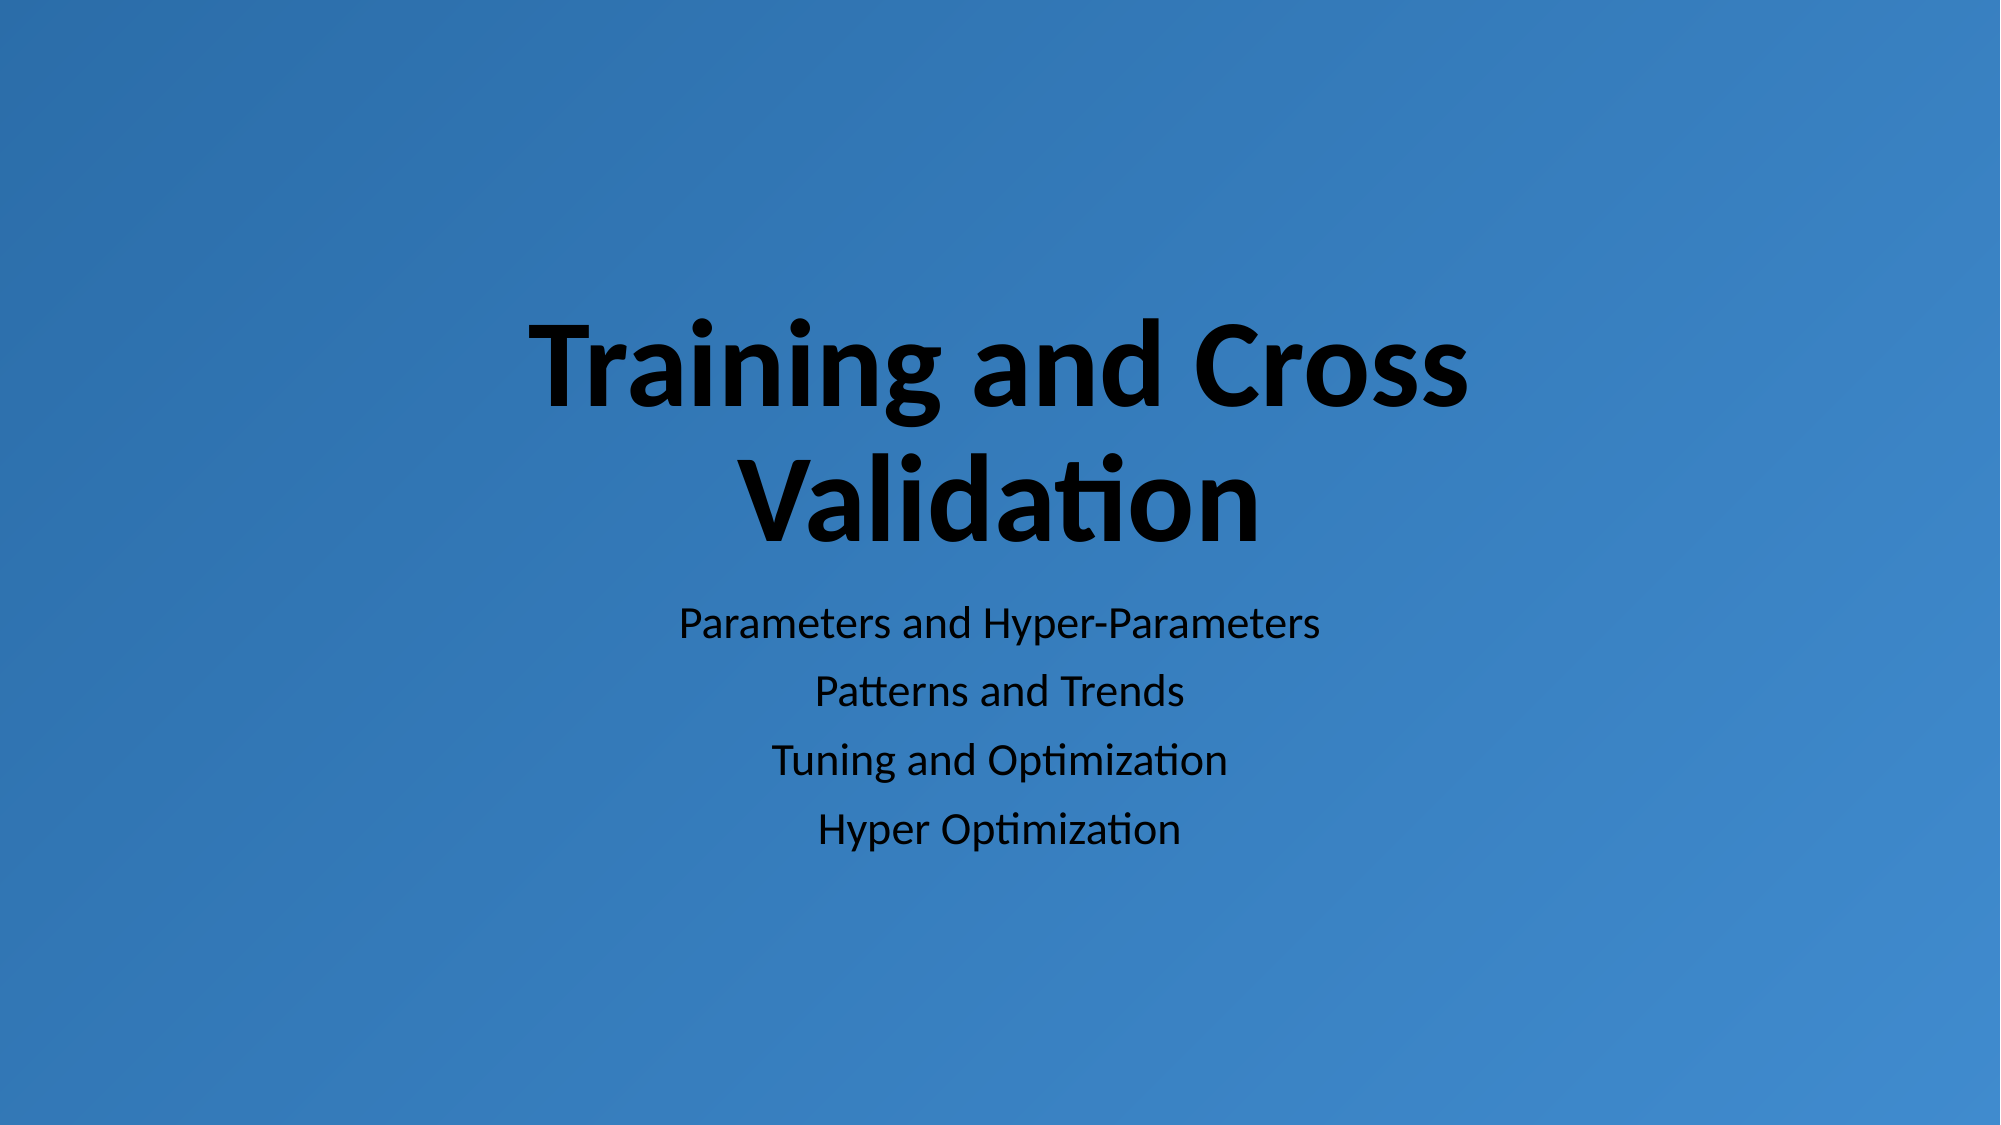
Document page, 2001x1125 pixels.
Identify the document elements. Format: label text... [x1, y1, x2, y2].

title Training and Cross Validation [249, 184, 1750, 576]
subtitle Parameters and Hyper-Parameters Patterns and Trends Tuning and Optimization Hyper Optimization [249, 590, 1750, 863]
